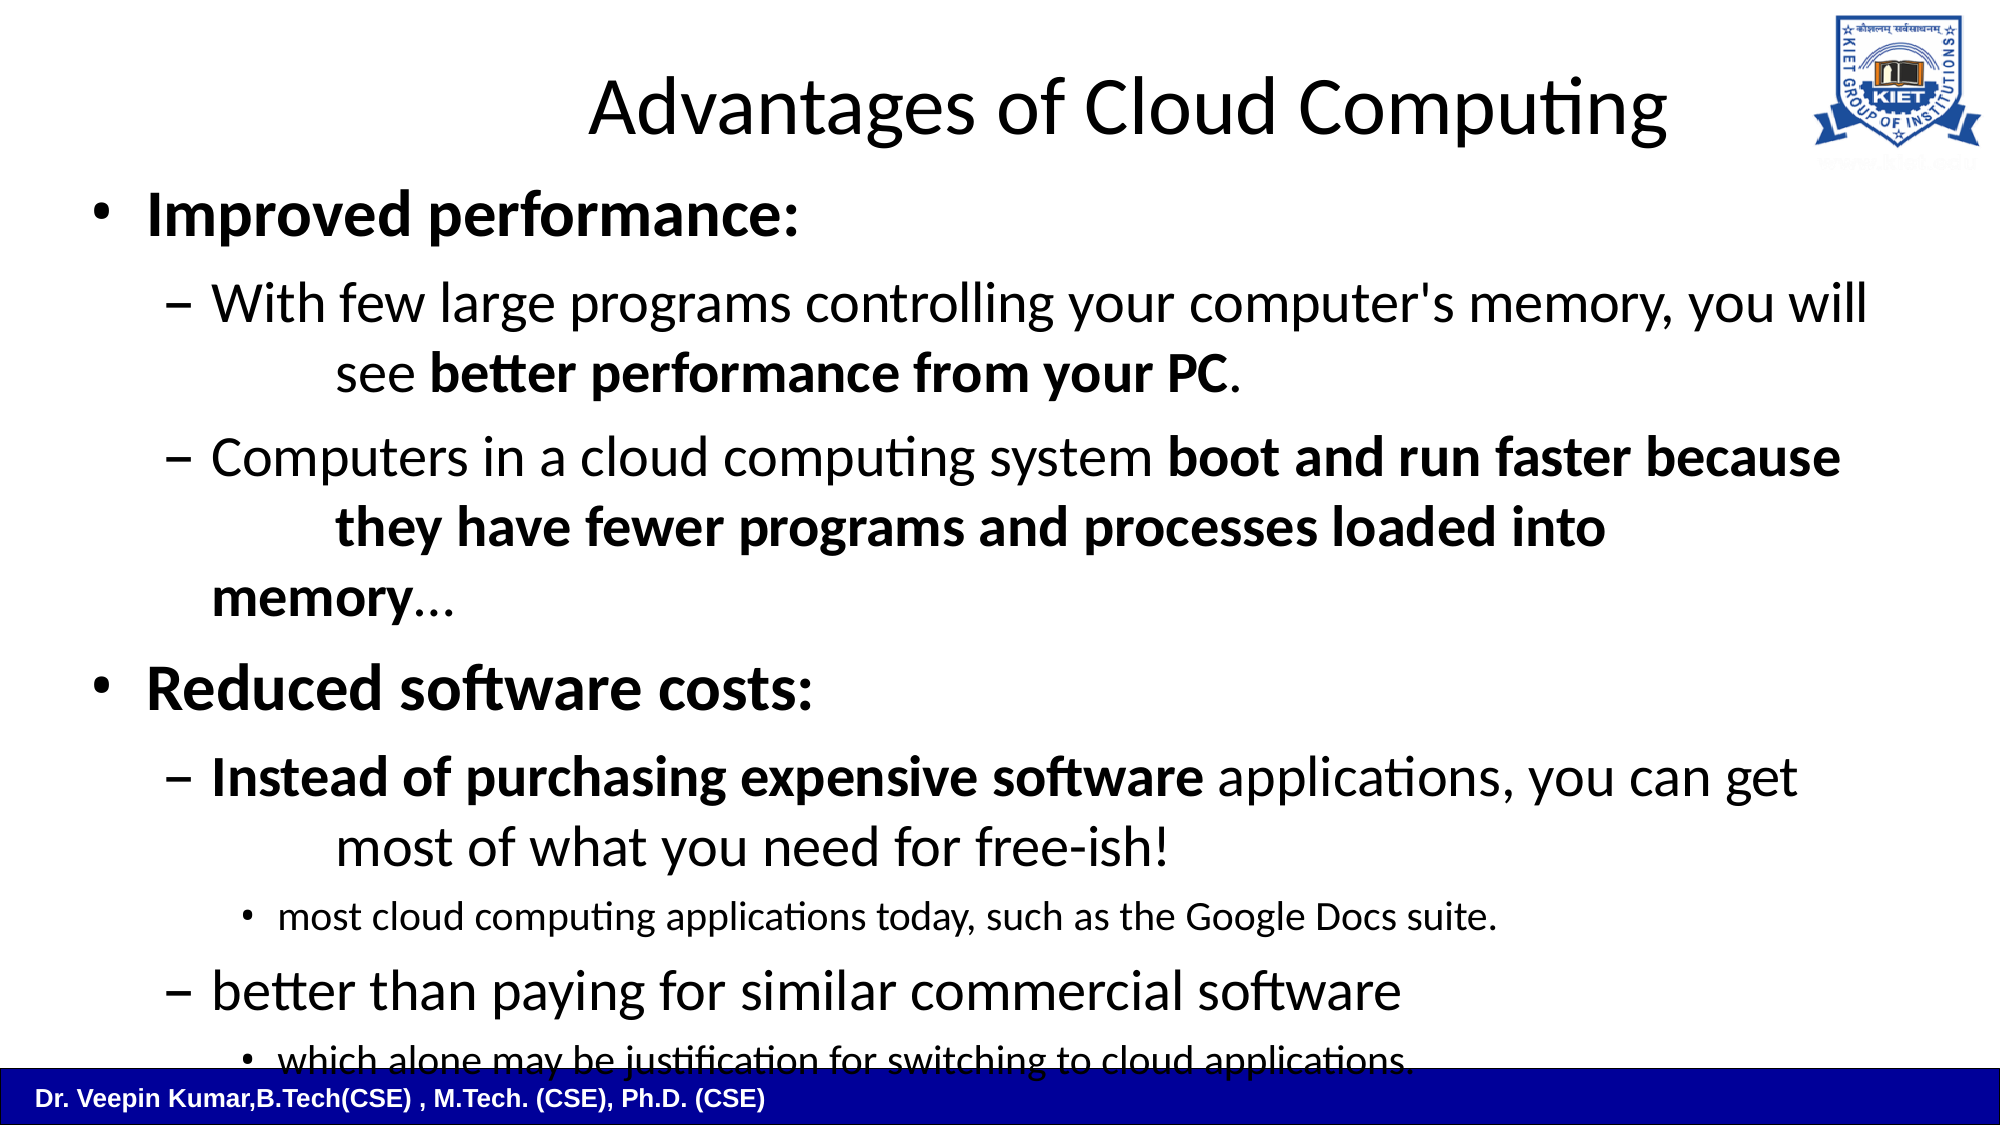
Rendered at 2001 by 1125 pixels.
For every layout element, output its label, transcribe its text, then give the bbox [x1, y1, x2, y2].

picture [1812, 15, 1984, 170]
title Advantages of Cloud Computing [586, 48, 1675, 150]
footer Dr. Veepin Kumar,B.Tech(CSE) , M.Tech. (CSE), Ph.D. (CSE) [32, 1082, 1110, 1125]
text_box Improved performance: With few large programs controlling your computer's memory, you will see better performance from your PC. Computers in a cloud computing system boot and run faster because they have fewer programs and processes loaded into memory… Reduced software costs: Instead of purchasing expensive software applications, you can get most of what you need for free-ish! most cloud computing applications today, such as the Google Docs suite. better than paying for similar commercial software which alone may be justification for switching to cloud applications. [87, 150, 1883, 1083]
